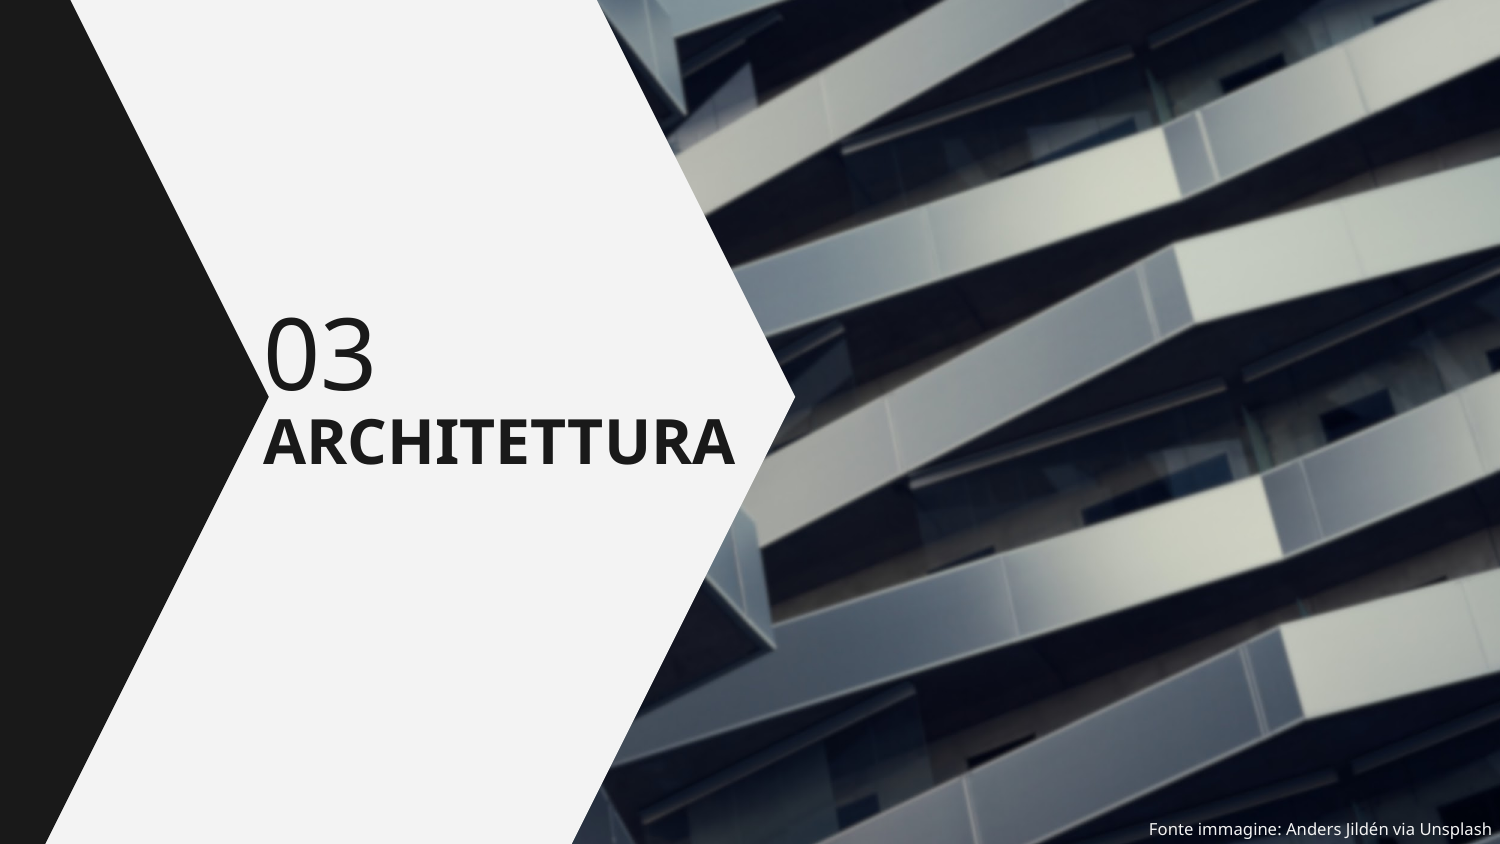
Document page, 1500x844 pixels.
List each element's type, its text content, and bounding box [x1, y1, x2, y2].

title 03 [248, 275, 737, 399]
title ARCHITETTURA [248, 373, 787, 506]
text_box Fonte immagine: Anders Jildén via Unsplash [1015, 811, 1500, 844]
picture [573, 0, 1500, 844]
